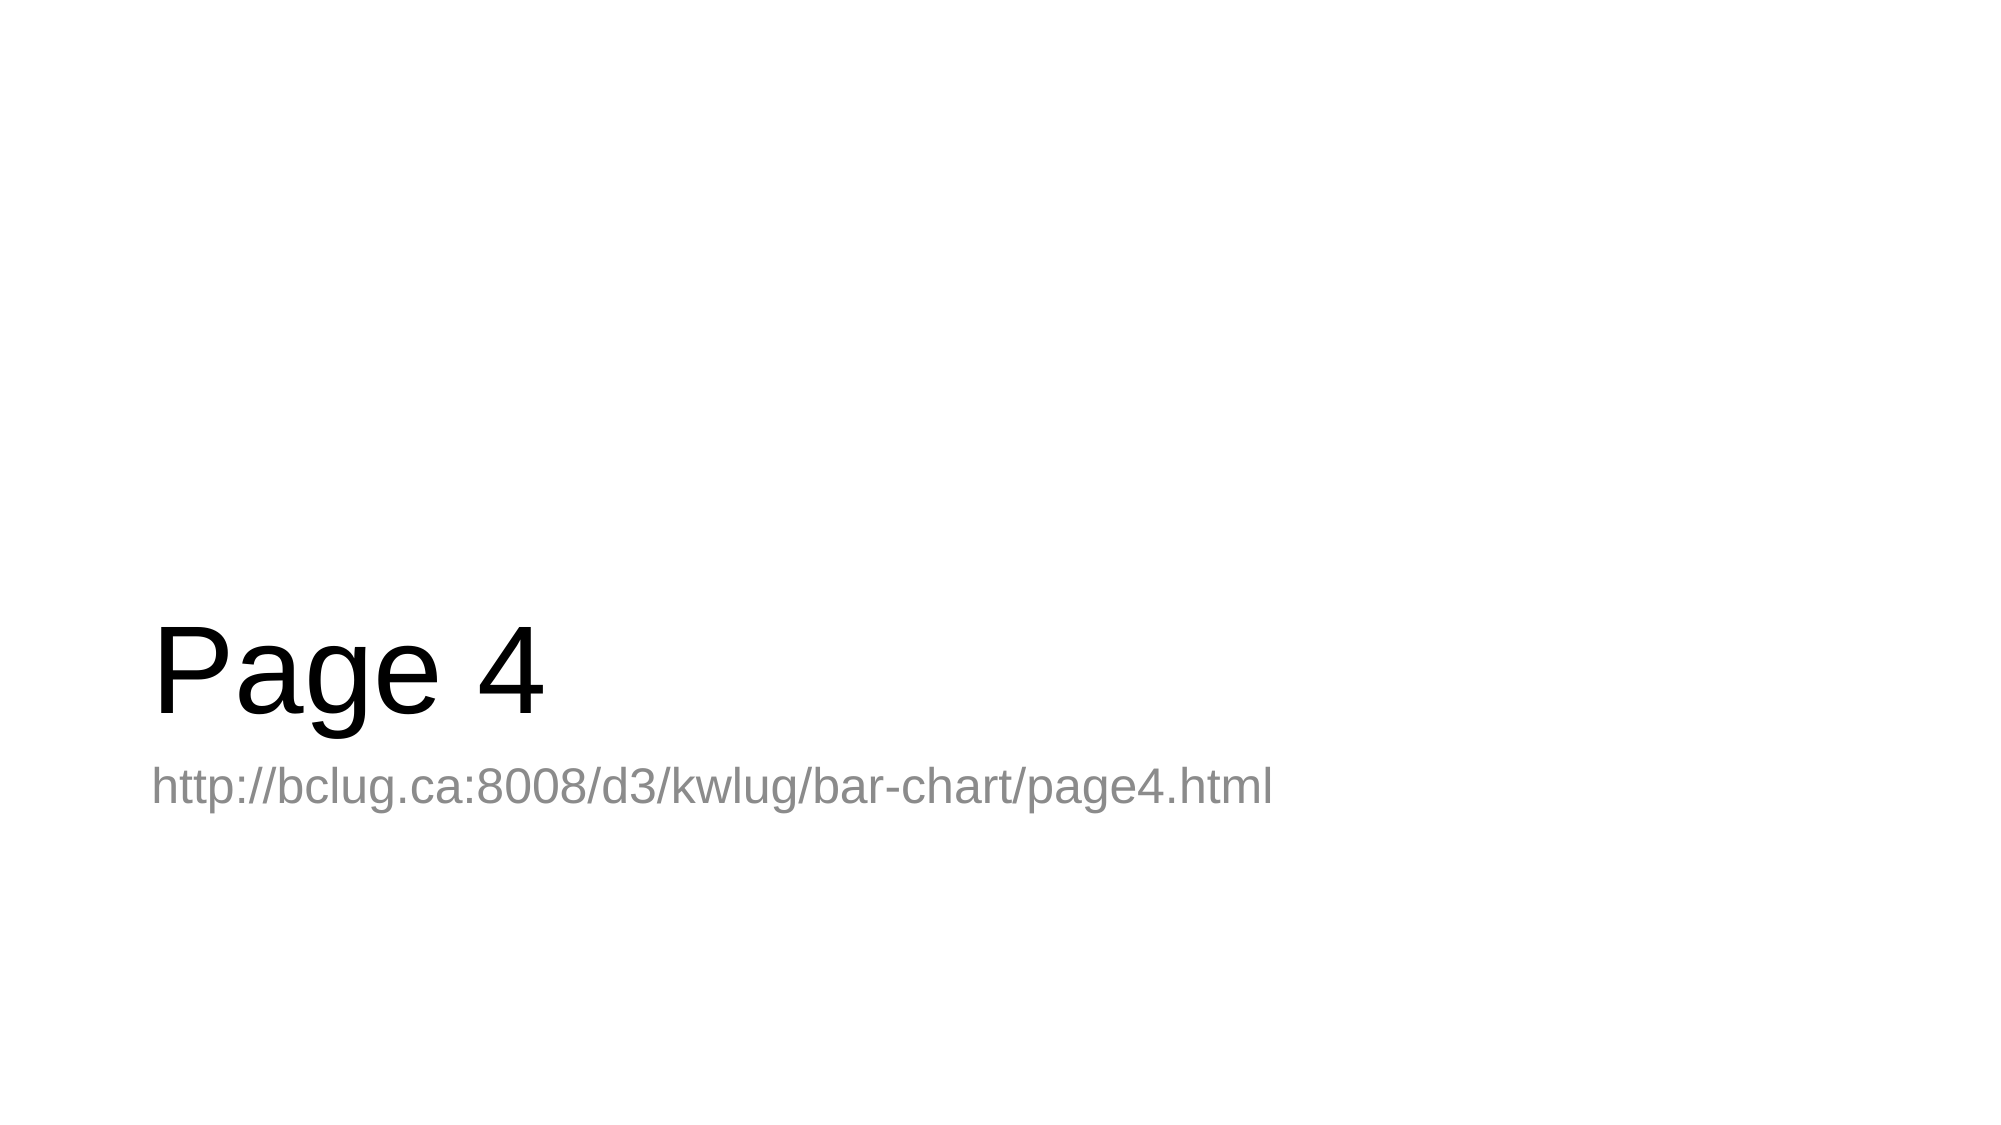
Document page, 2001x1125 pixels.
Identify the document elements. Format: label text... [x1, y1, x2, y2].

title Page 4 [136, 280, 1862, 749]
list http://bclug.ca:8008/d3/kwlug/bar-chart/page4.html [136, 752, 1862, 999]
